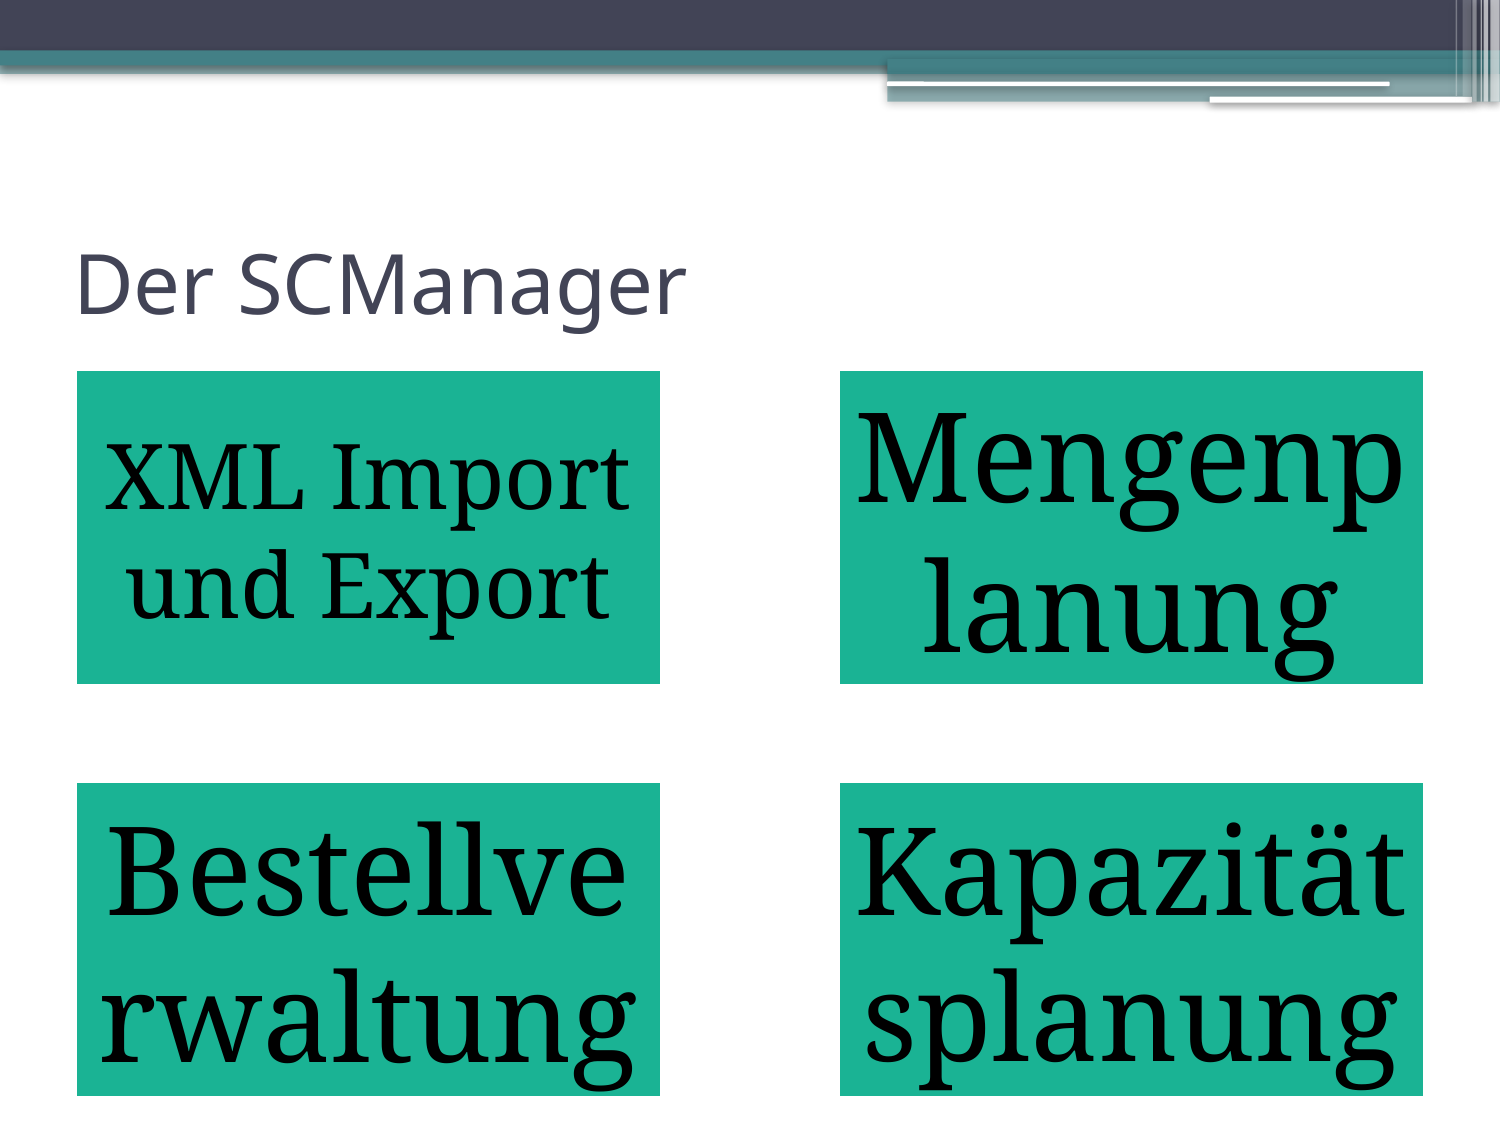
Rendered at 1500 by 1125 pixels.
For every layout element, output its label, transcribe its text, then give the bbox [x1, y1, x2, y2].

text_box Der SCManager [58, 223, 1289, 340]
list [74, 368, 1426, 1079]
